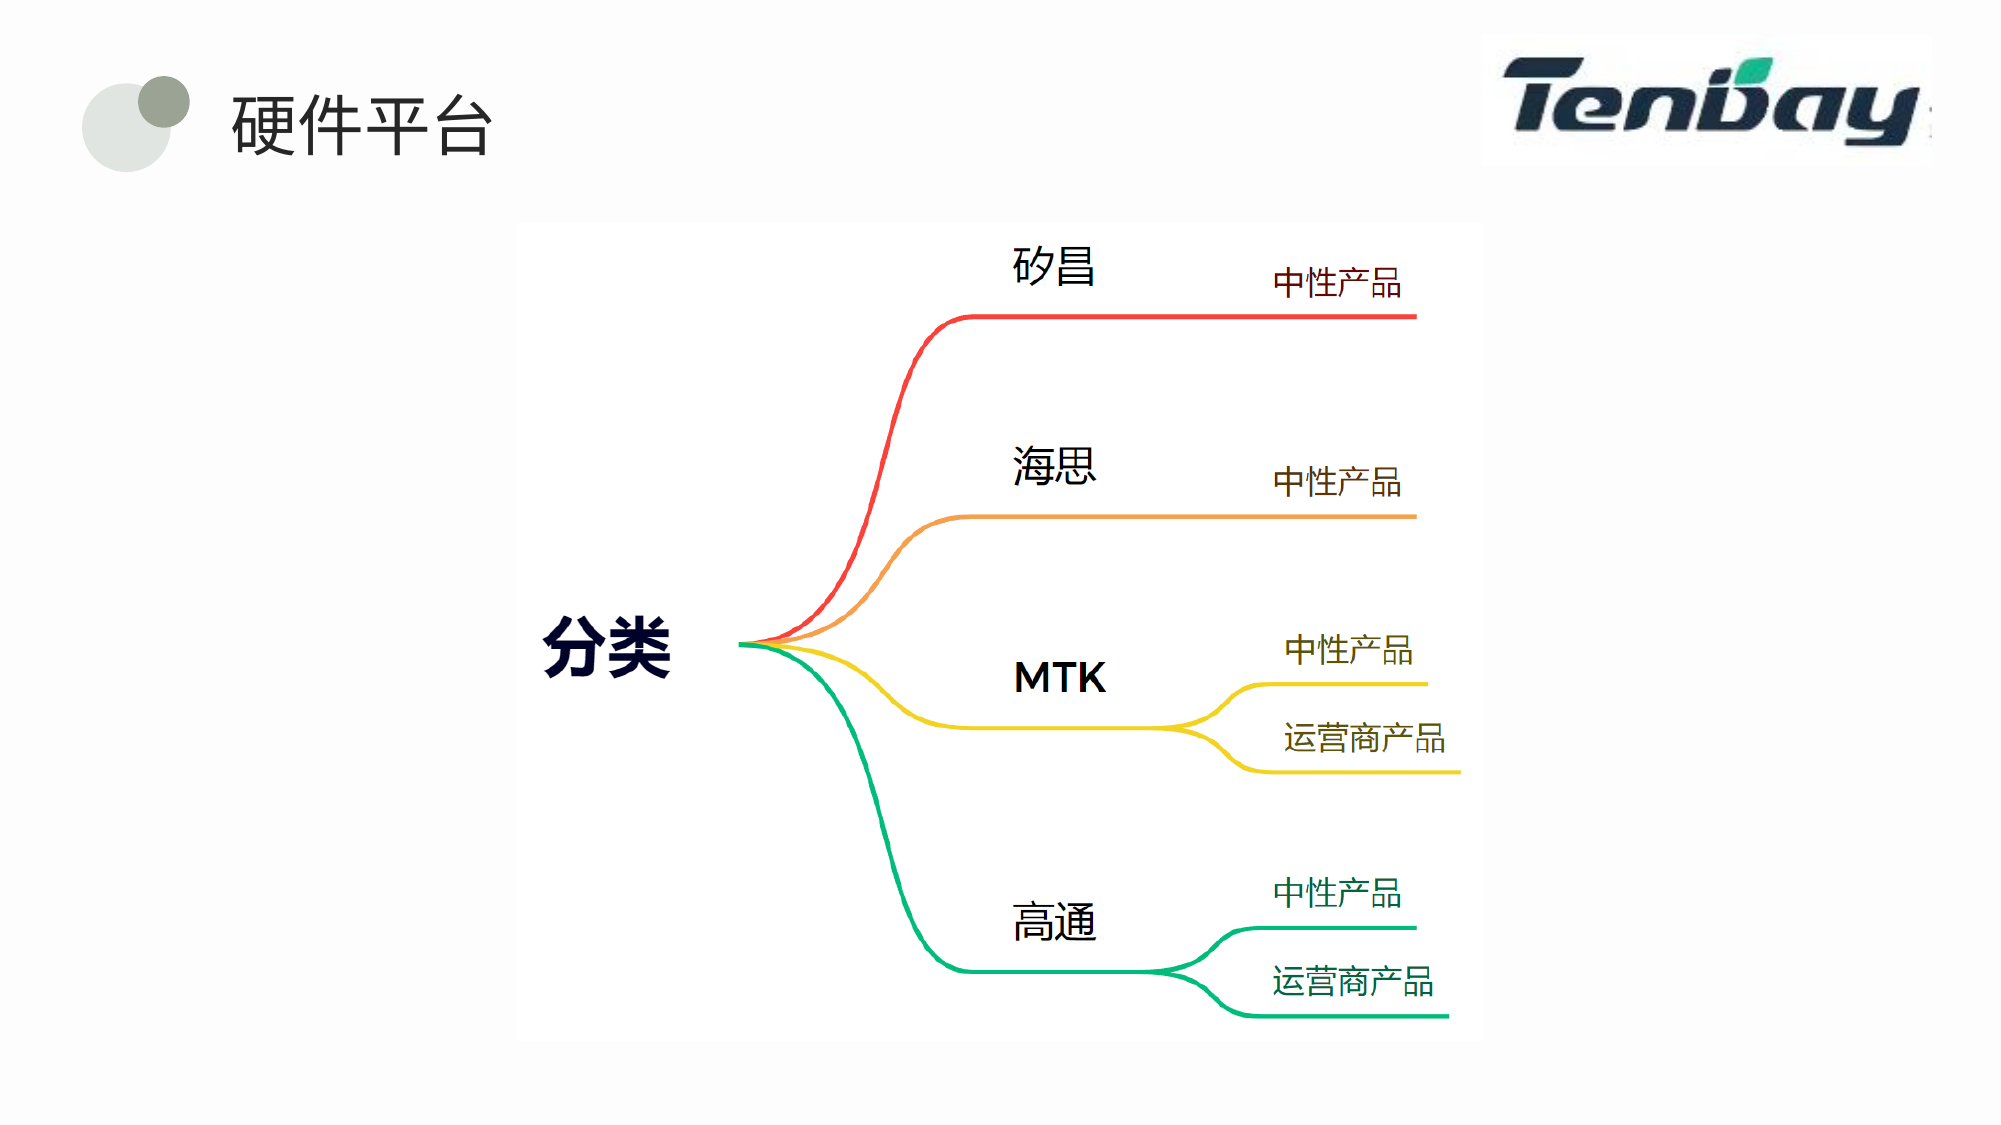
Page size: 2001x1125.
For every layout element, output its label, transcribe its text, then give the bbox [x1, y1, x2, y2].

picture [517, 223, 1483, 1041]
text_box 硬件平台 [216, 76, 513, 171]
picture [1481, 34, 1932, 166]
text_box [81, 76, 190, 172]
